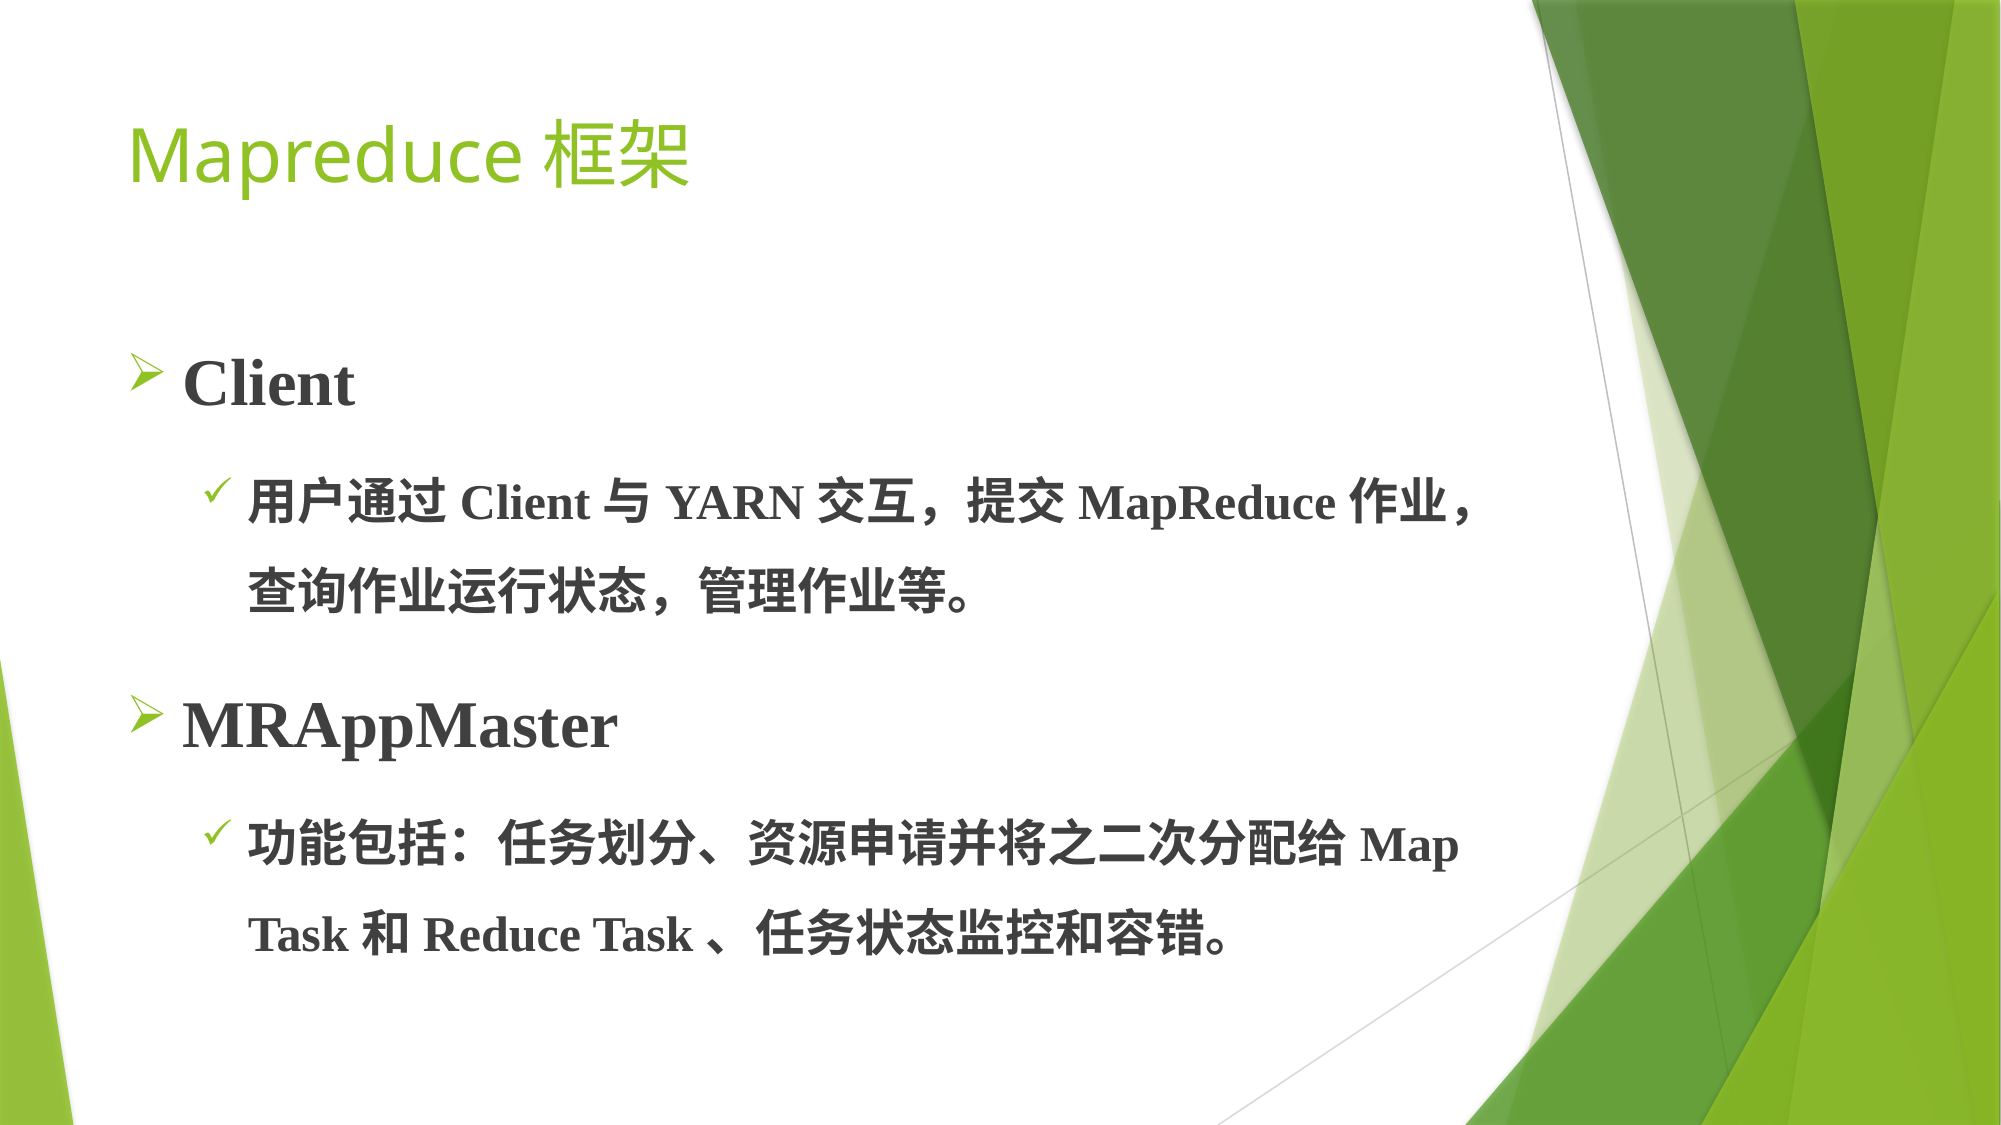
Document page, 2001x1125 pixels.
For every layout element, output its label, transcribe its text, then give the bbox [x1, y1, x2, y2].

title Mapreduce框架 [111, 99, 1522, 222]
list Client 用户通过Client与YARN交互，提交MapReduce作业，查询作业运行状态，管理作业等。 MRAppMaster 功能包括：任务划分、资源申请并将之二次分配给Map Task和Reduce Task、任务状态监控和容错。 [111, 291, 1522, 991]
